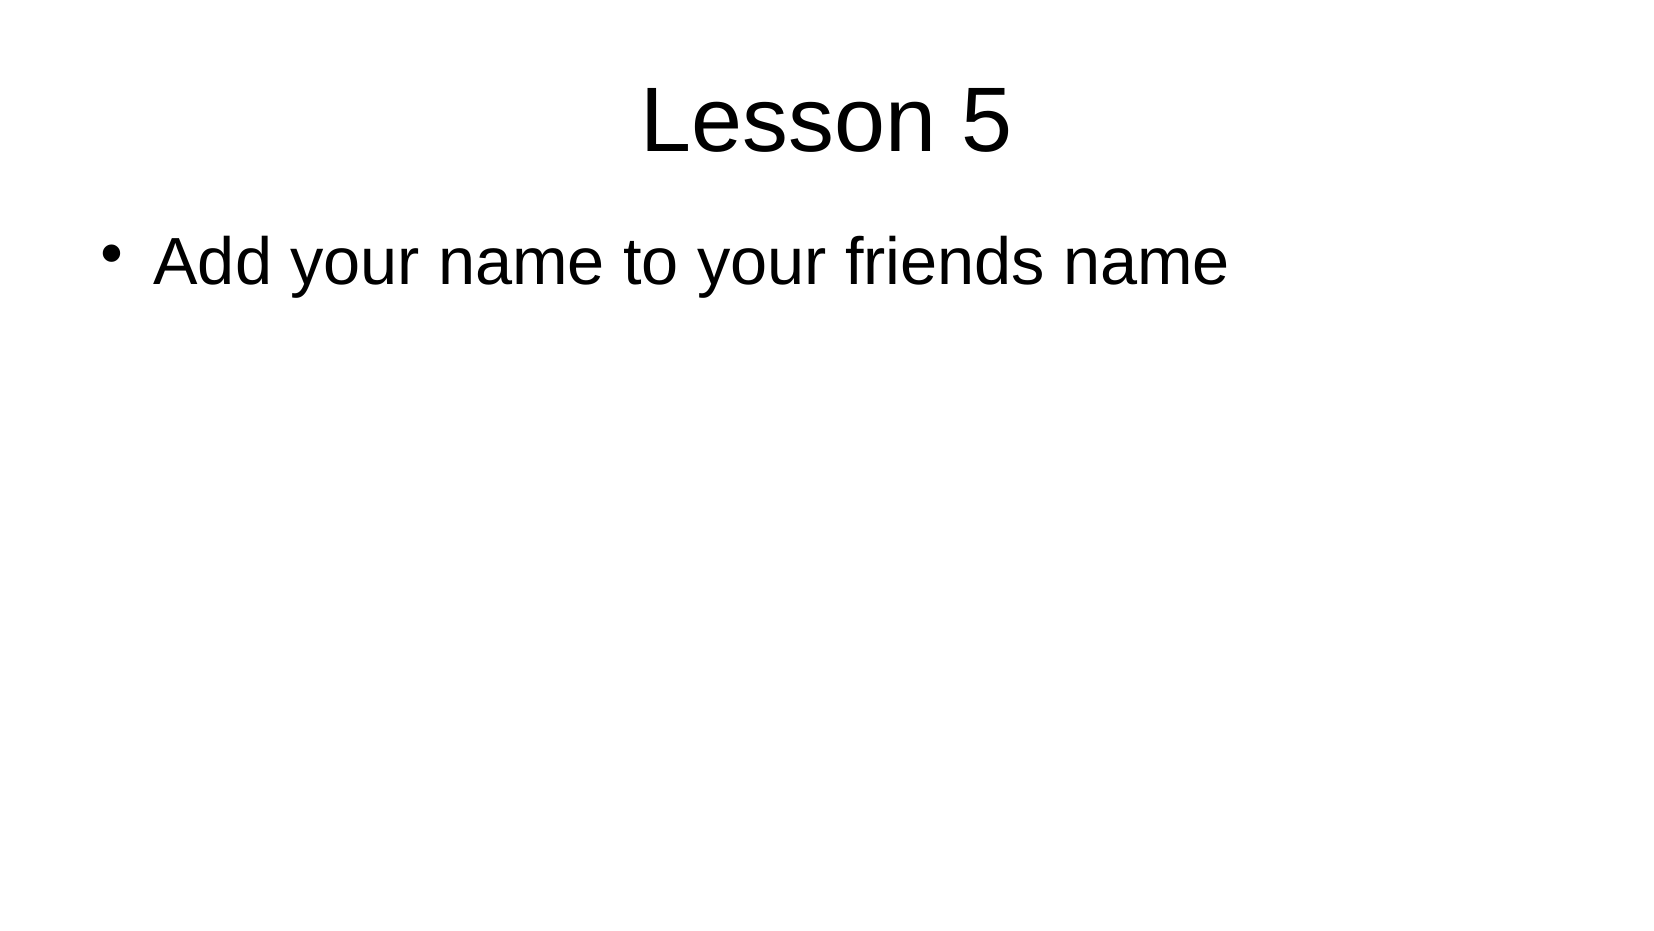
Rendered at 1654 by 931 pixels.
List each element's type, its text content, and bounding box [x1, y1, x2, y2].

text_box Add your name to your friends name [82, 217, 1571, 757]
text_box Lesson 5 [82, 59, 1571, 170]
